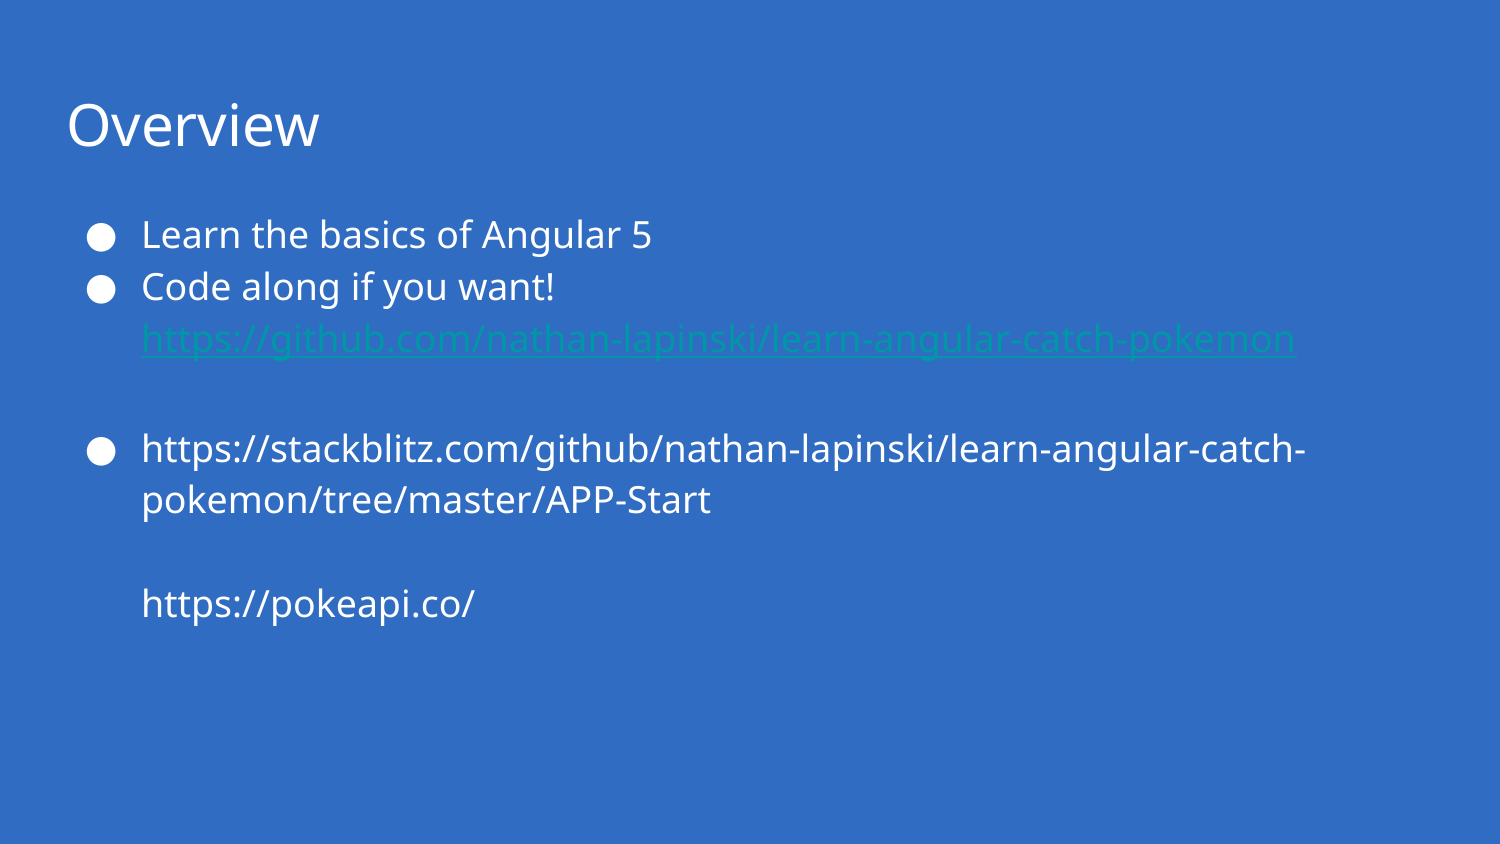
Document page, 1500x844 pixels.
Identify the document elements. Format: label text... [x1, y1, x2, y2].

title Overview [51, 72, 1449, 167]
list Learn the basics of Angular 5 Code along if you want! https://github.com/nathan-lapinski/learn-angular-catch-pokemon https://stackblitz.com/github/nathan-lapinski/learn-angular-catch-pokemon/tree/master/APP-Start https://pokeapi.co/ [51, 189, 1449, 750]
